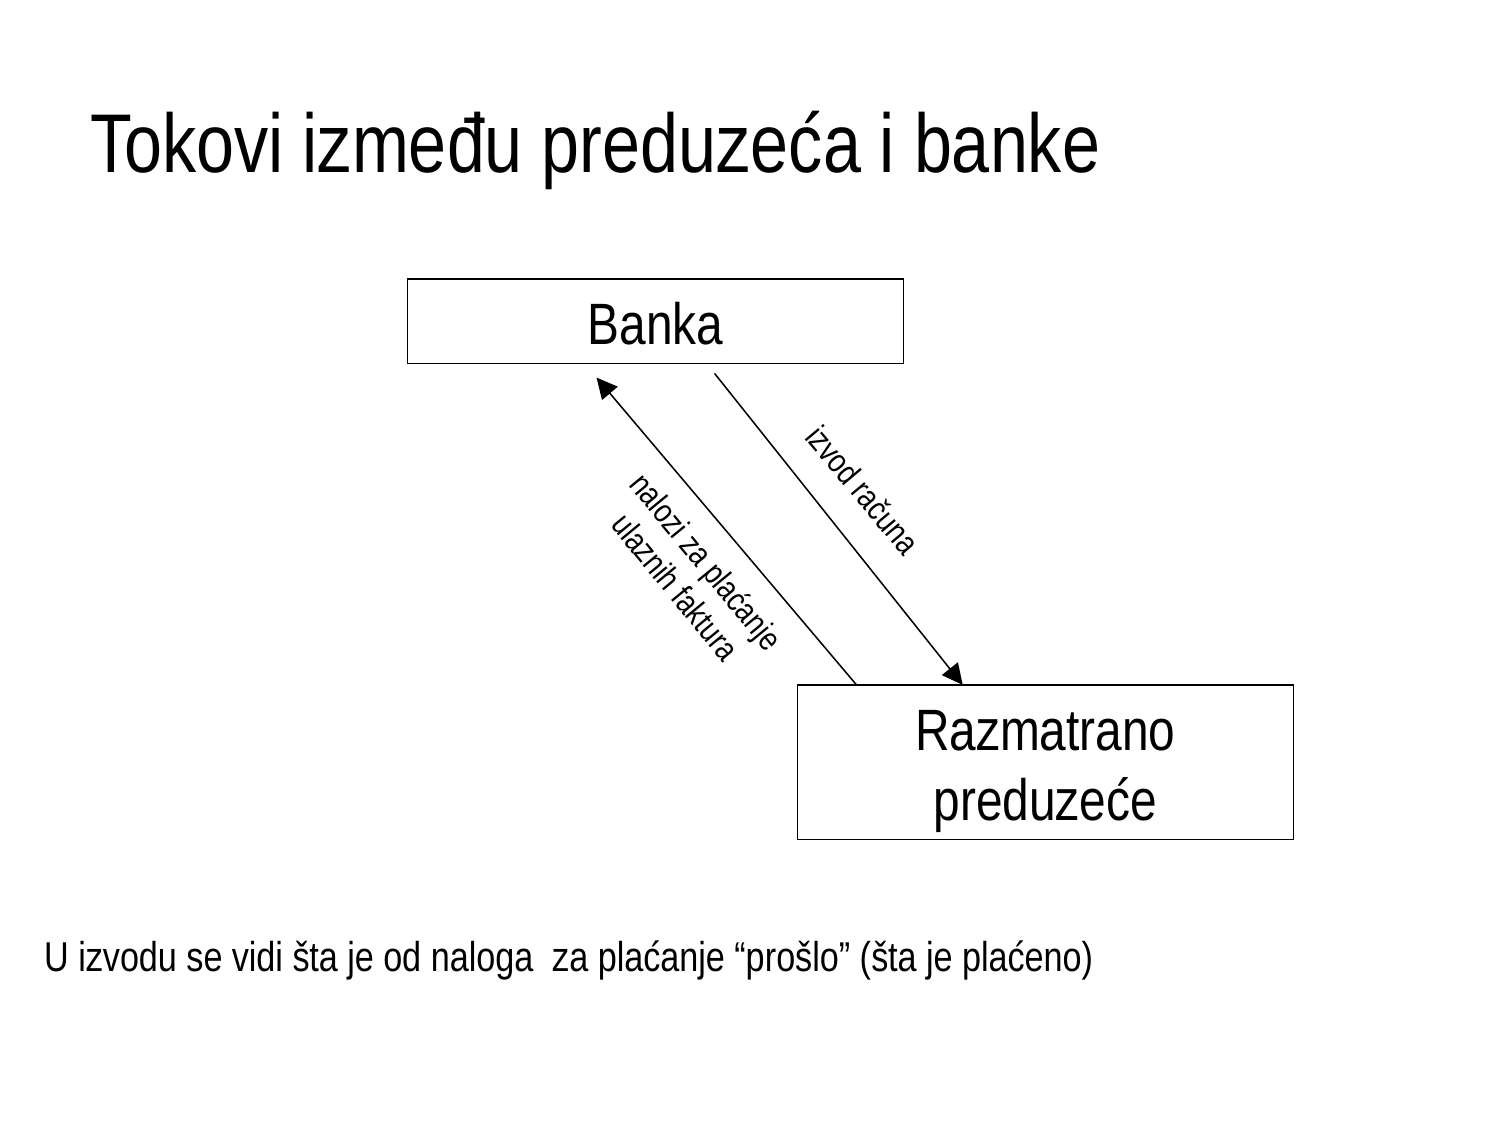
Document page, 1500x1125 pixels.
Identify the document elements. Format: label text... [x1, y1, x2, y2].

text_box [596, 377, 857, 685]
text_box [714, 373, 963, 685]
text_box nalozi za plaćanje ulaznih faktura [569, 438, 815, 709]
text_box U izvodu se vidi šta je od naloga za plaćanje “prošlo” (šta je plaćeno) [29, 922, 1400, 988]
text_box izvod računa [783, 400, 986, 627]
text_box Banka [407, 278, 904, 364]
title Tokovi između preduzeća i banke [75, 45, 1425, 233]
text_box Razmatrano preduzeće [797, 684, 1294, 840]
